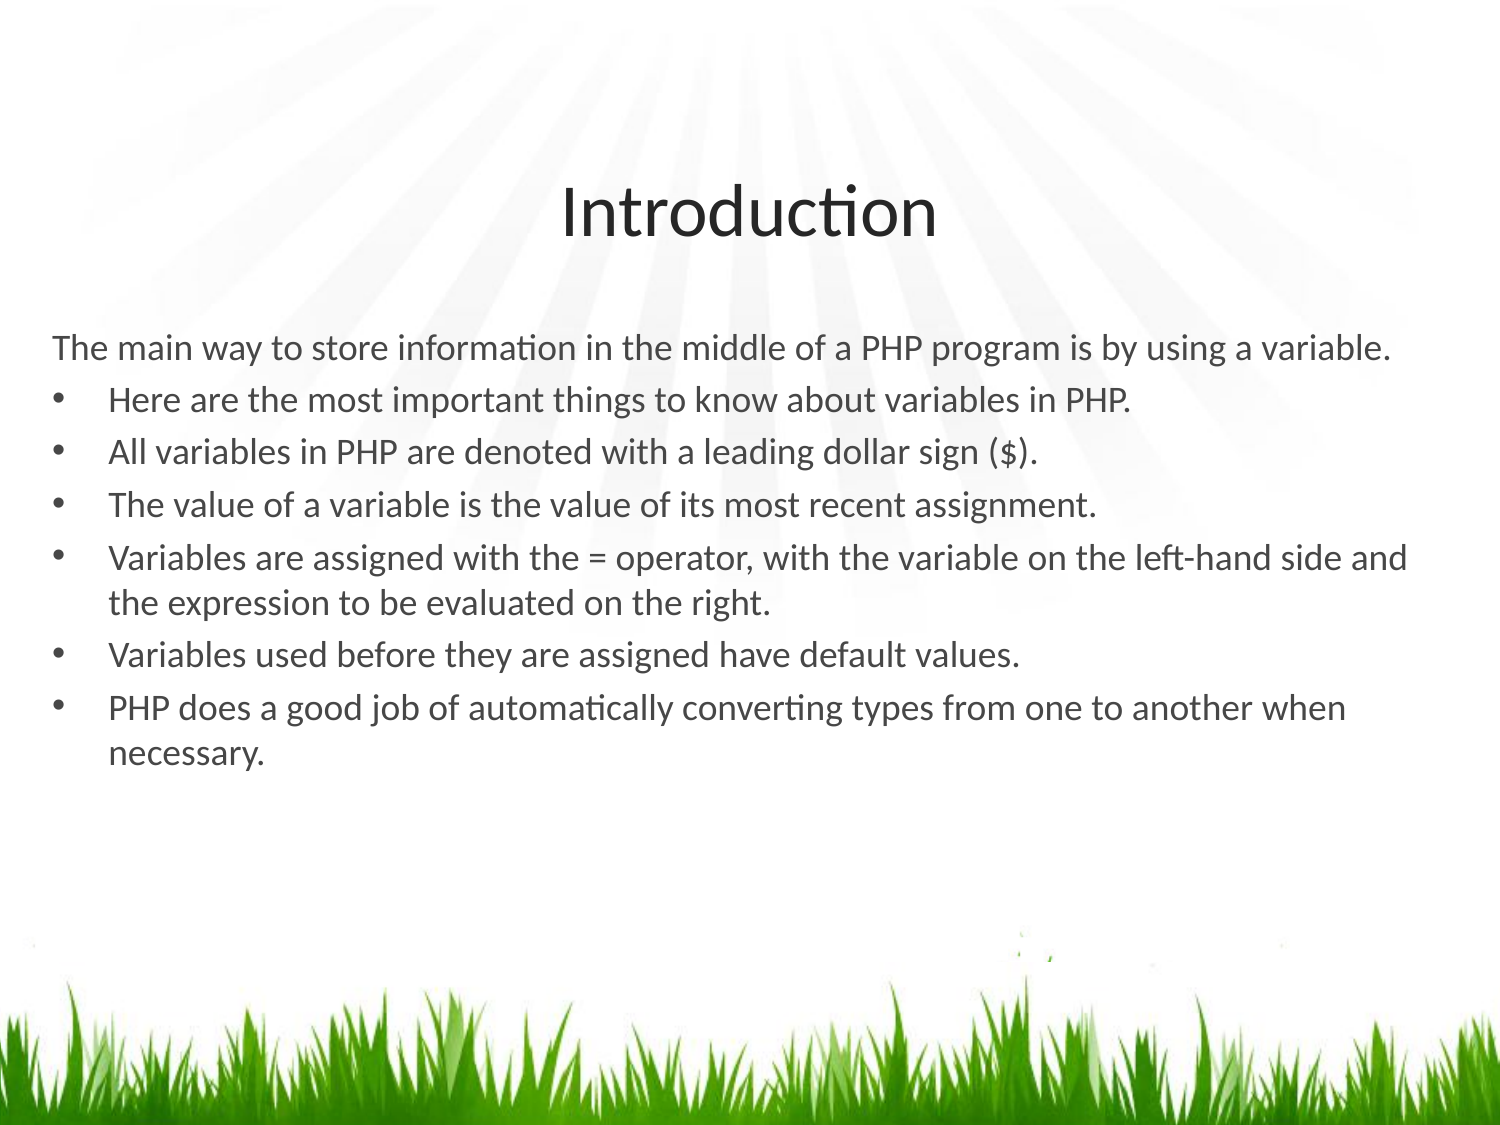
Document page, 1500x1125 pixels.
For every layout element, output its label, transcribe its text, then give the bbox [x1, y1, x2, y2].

list The main way to store information in the middle of a PHP program is by using a variable. Here are the most important things to know about variables in PHP. All variables in PHP are denoted with a leading dollar sign ($). The value of a variable is the value of its most recent assignment. Variables are assigned with the = operator, with the variable on the left-hand side and the expression to be evaluated on the right. Variables used before they are assigned have default values. PHP does a good job of automatically converting types from one to another when necessary. [37, 262, 1463, 1063]
title Introduction [75, 112, 1425, 262]
picture [0, 0, 1500, 1125]
